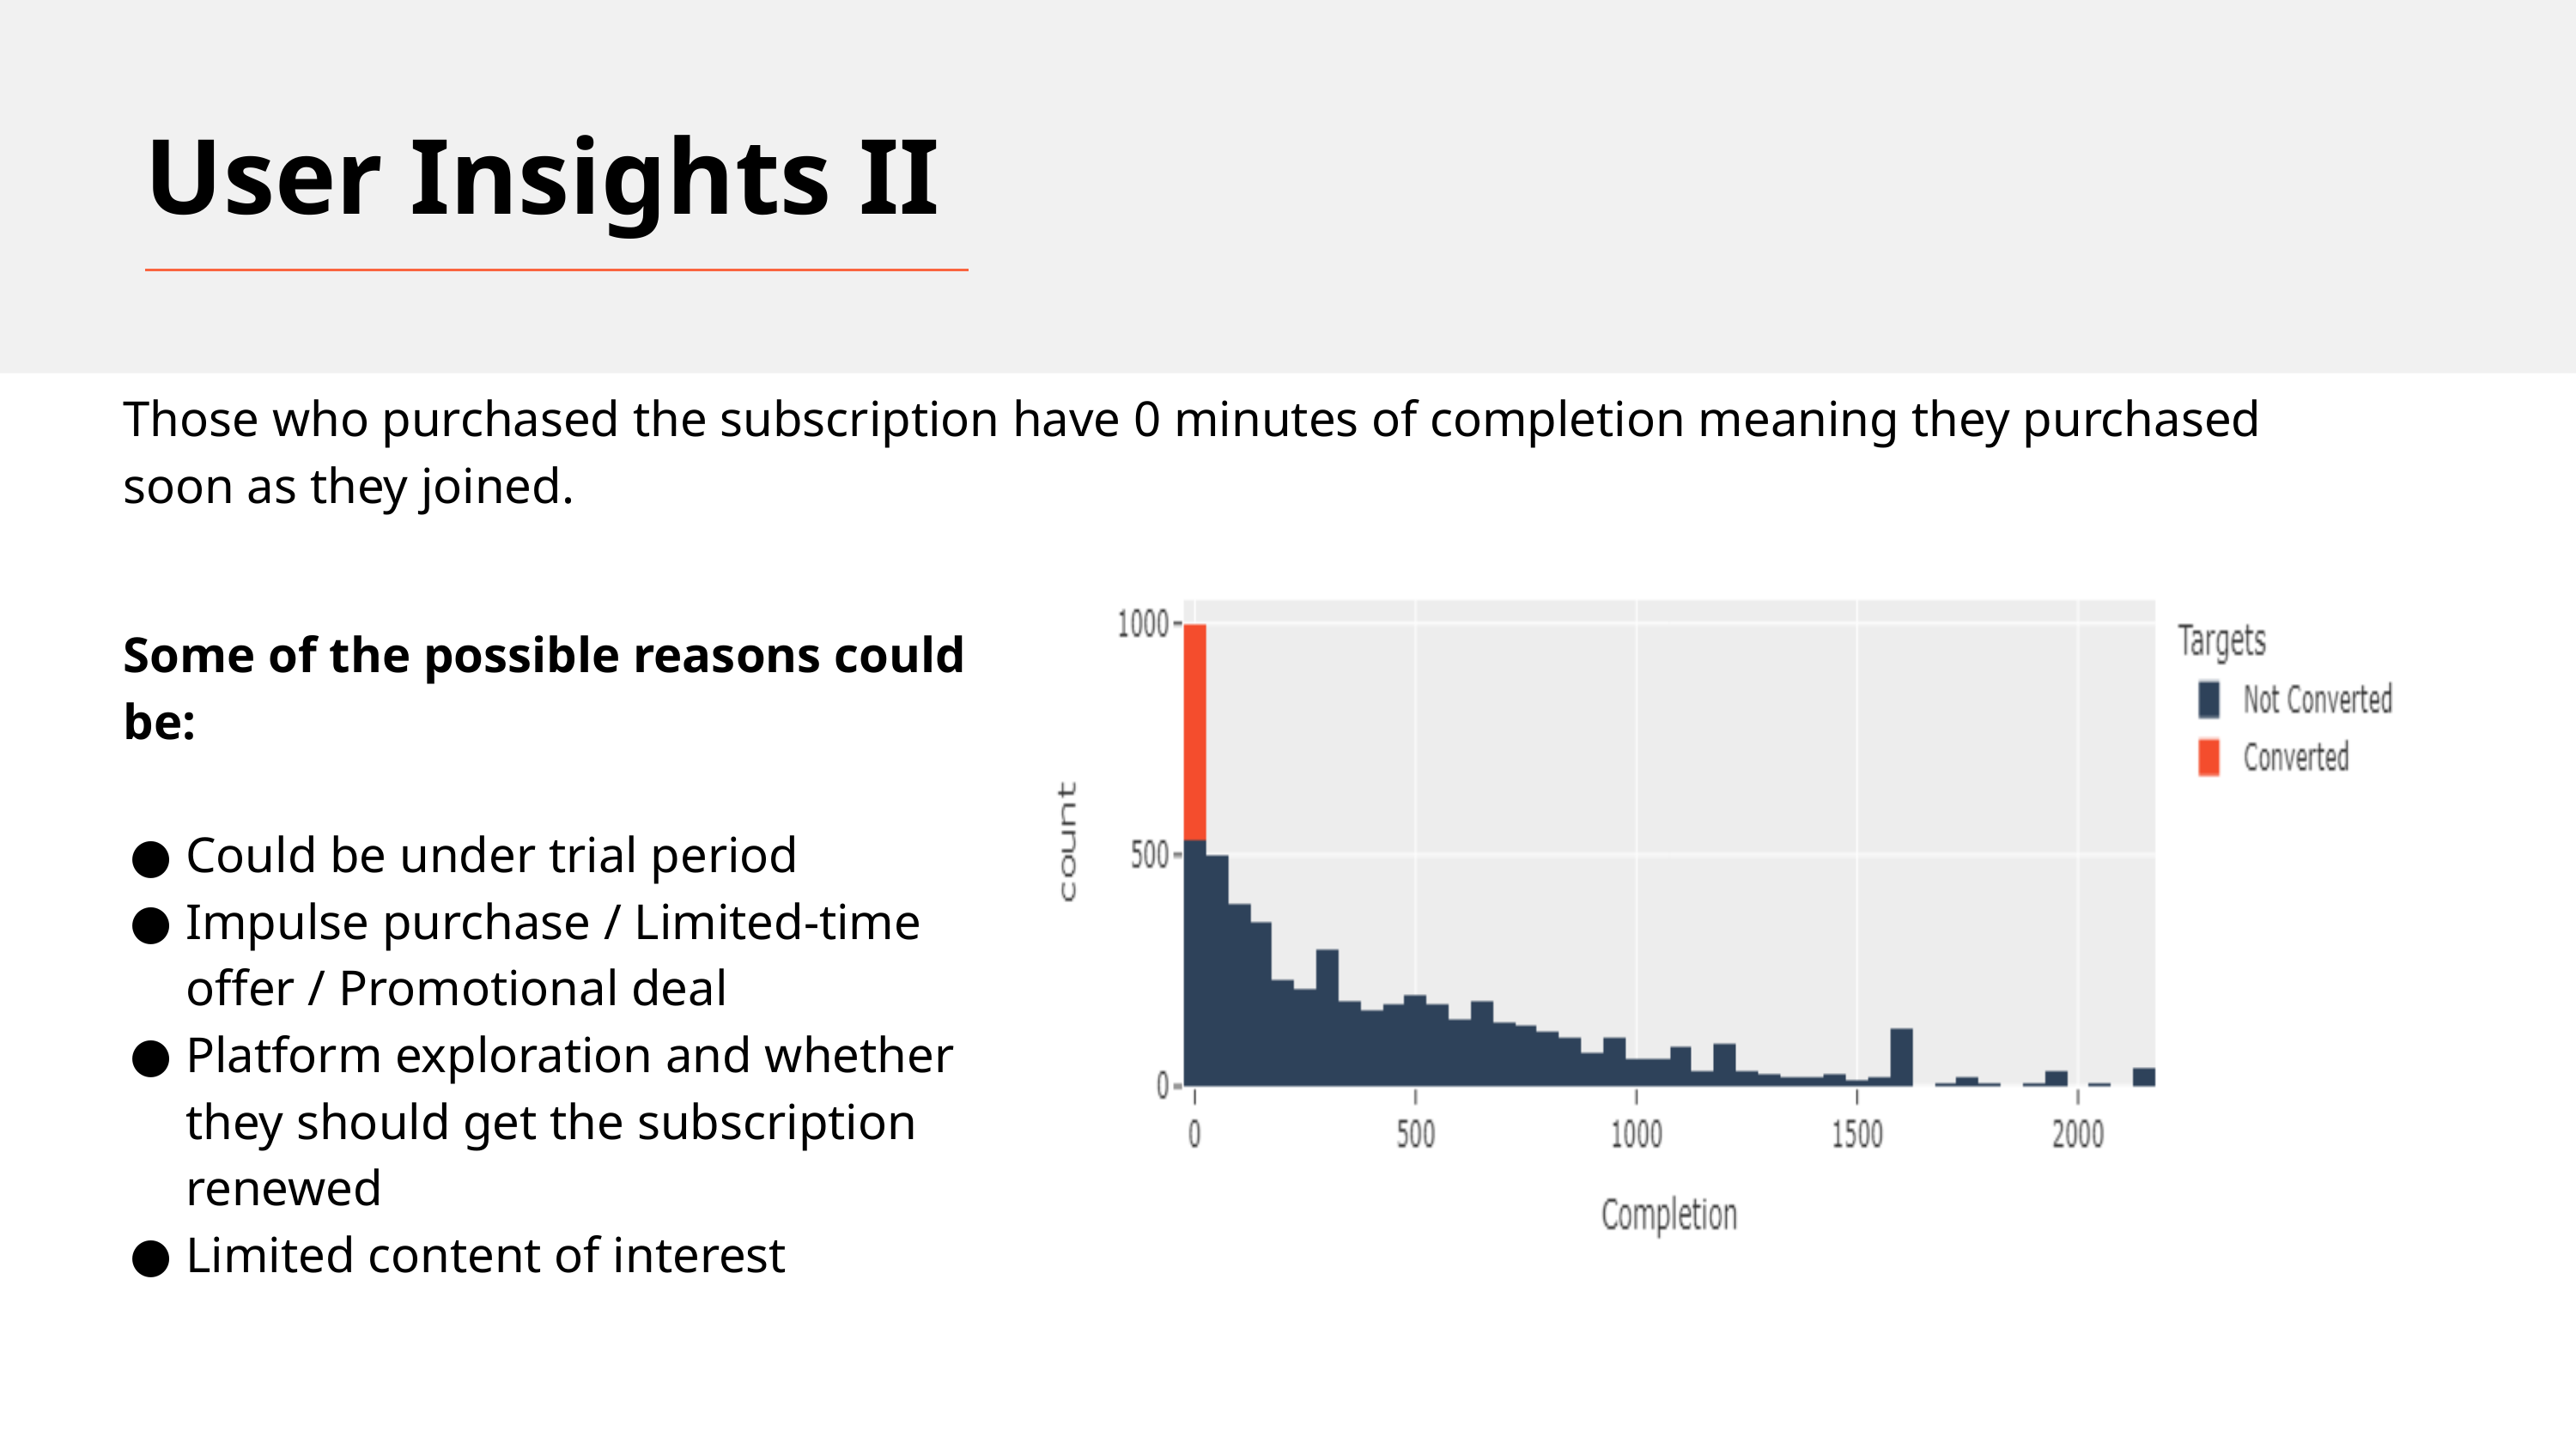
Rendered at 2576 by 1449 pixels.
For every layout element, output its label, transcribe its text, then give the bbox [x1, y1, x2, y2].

title User Insights II [143, 108, 954, 353]
text_box [0, 0, 2576, 373]
picture [1046, 573, 2422, 1257]
text_box Those who purchased the subscription have 0 minutes of completion meaning they purchased soon as they joined. [121, 378, 2340, 513]
text_box Some of the possible reasons could be: Could be under trial period Impulse purchase / Limited-time offer / Promotional deal Platform exploration and whether they should get the subscription renewed Limited content of interest [121, 614, 1048, 1282]
